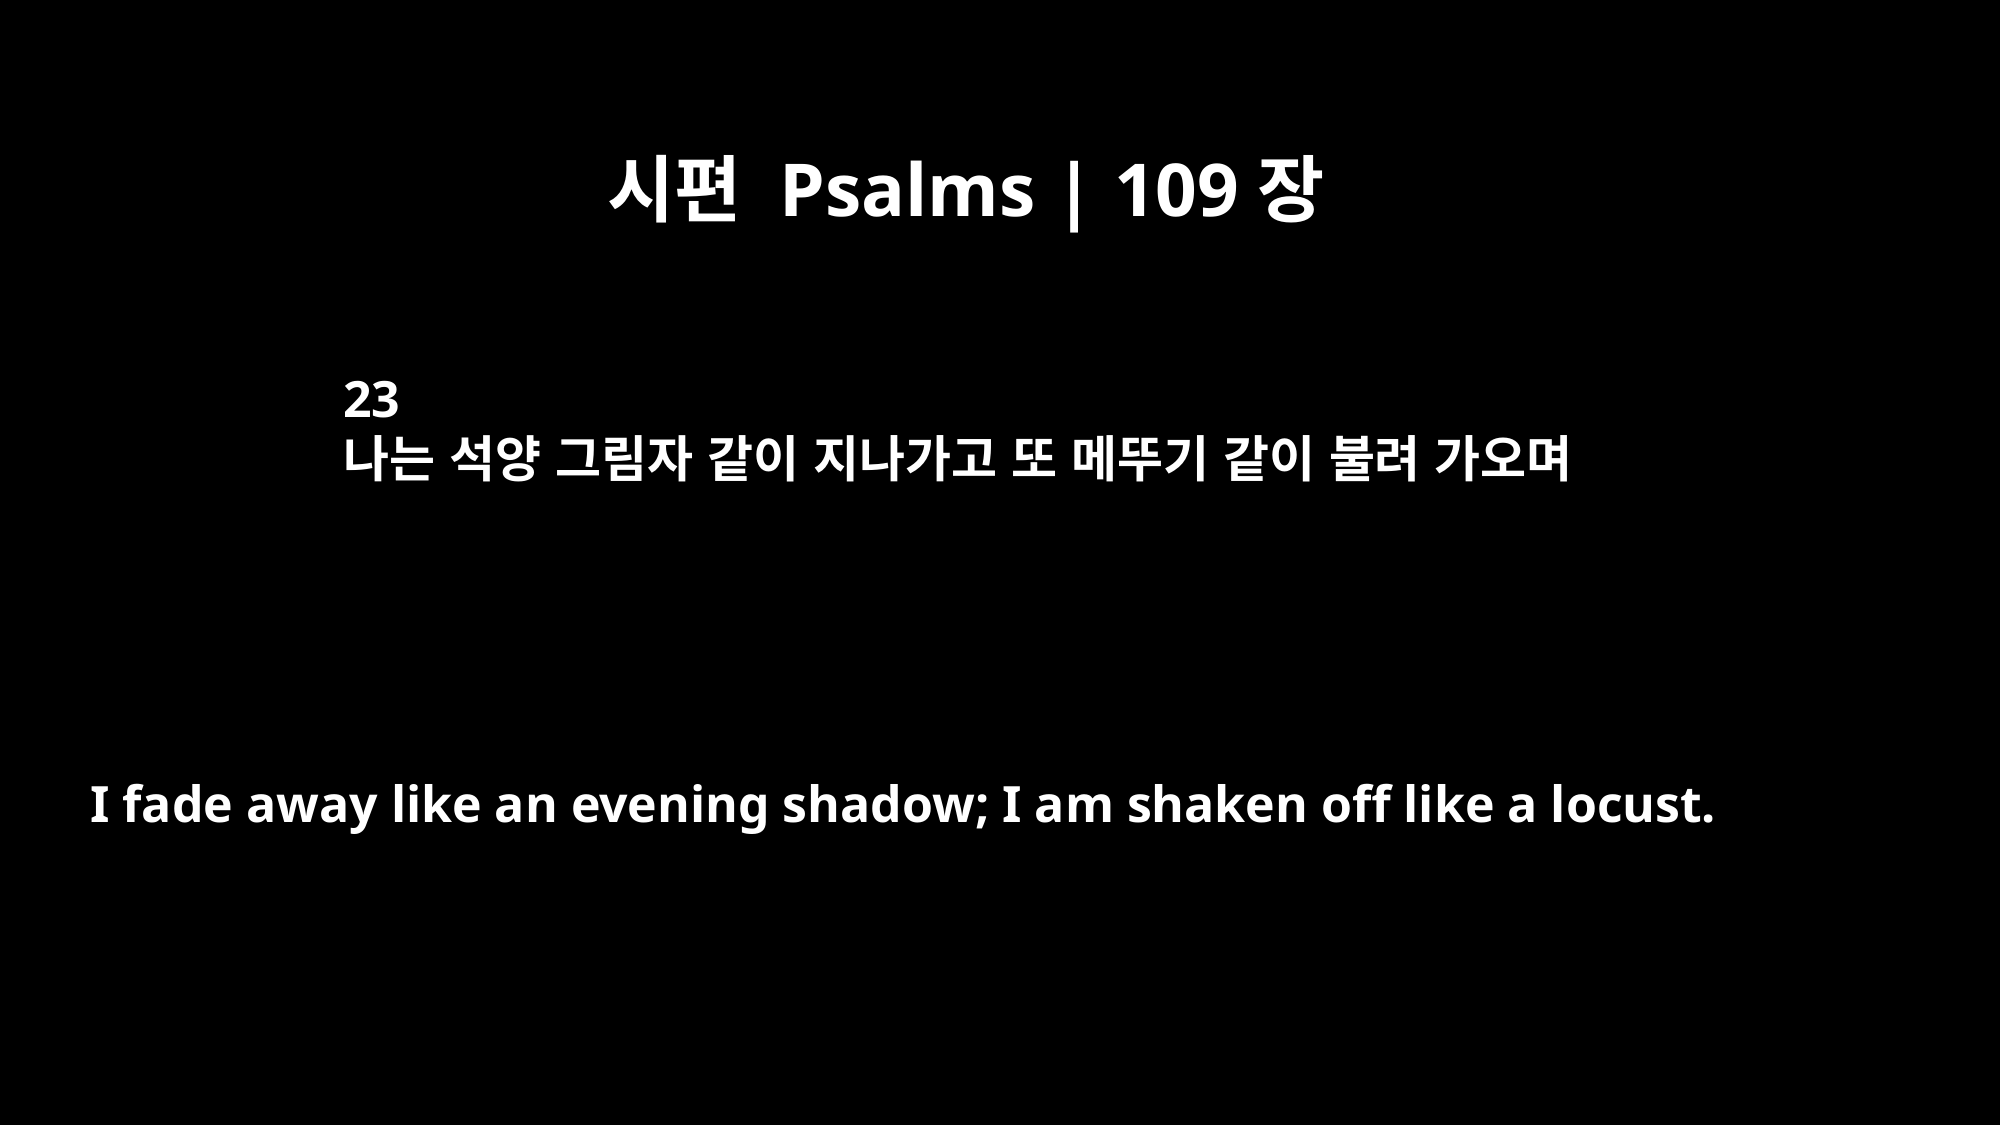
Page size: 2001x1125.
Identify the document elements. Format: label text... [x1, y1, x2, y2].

text_box 23 나는 석양 그림자 같이 지나가고 또 메뚜기 같이 불려 가오며 [328, 359, 1589, 495]
text_box 시편 Psalms | 109장 [592, 136, 1340, 239]
text_box I fade away like an evening shadow; I am shaken off like a locust. [75, 764, 1732, 840]
